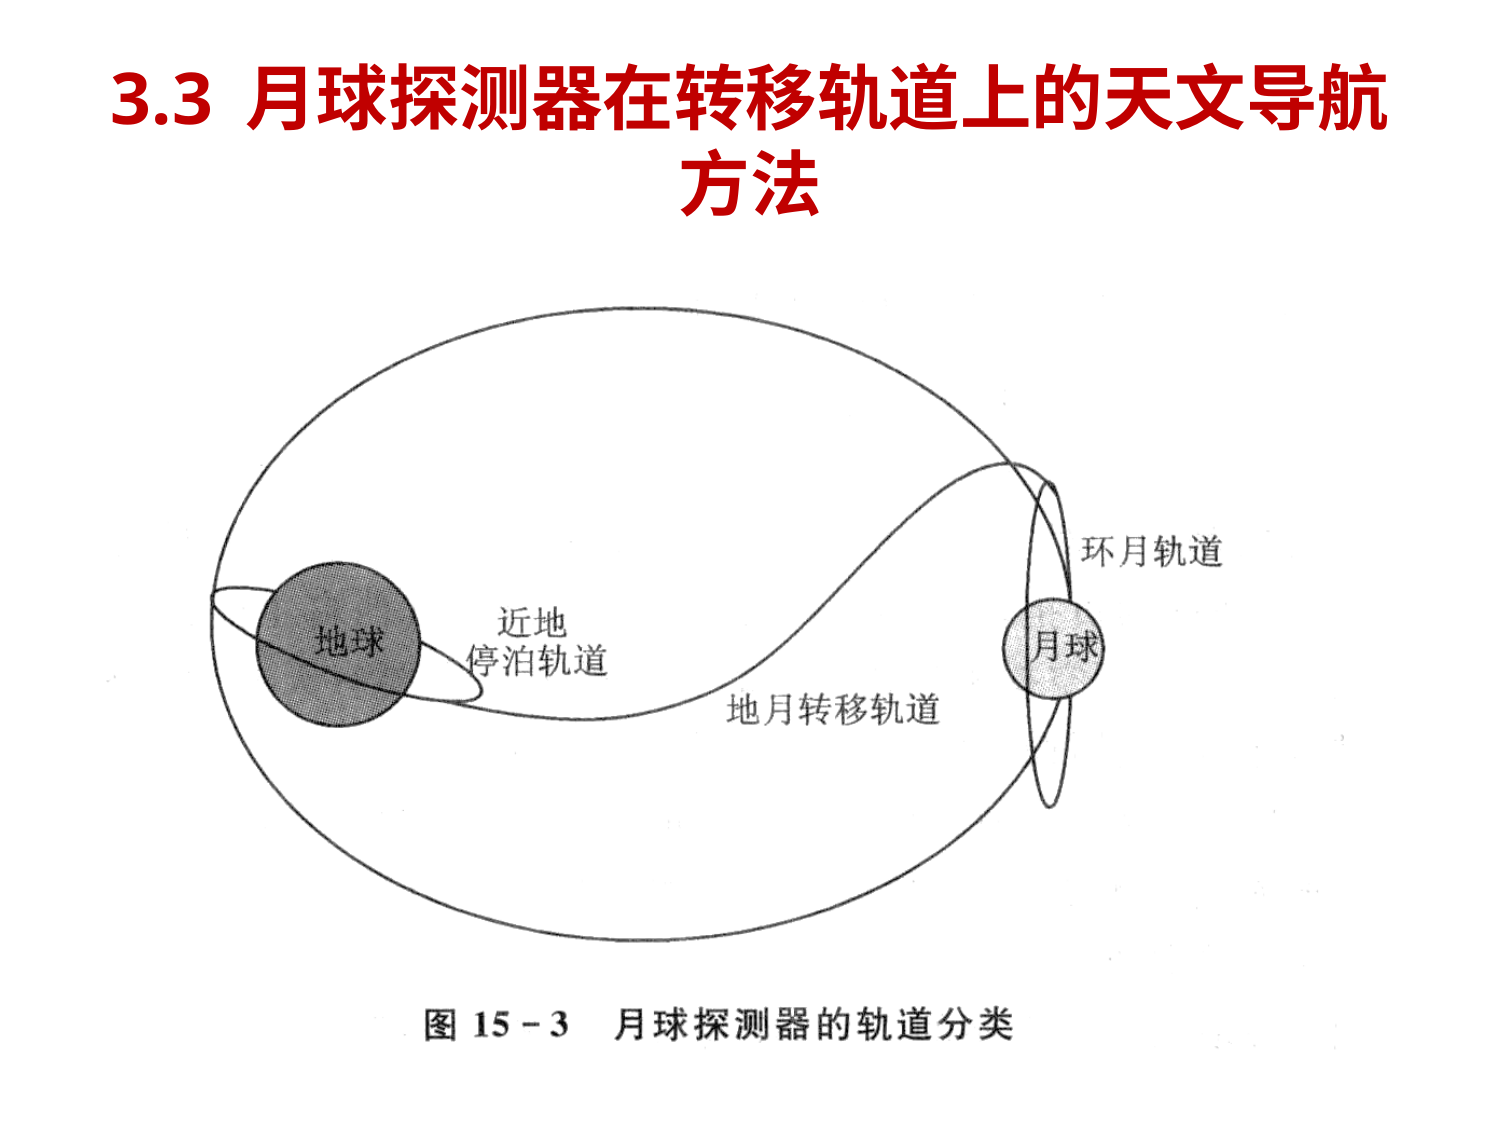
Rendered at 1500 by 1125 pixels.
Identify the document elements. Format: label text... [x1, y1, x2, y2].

picture [102, 290, 1344, 1071]
title 3.3 月球探测器在转移轨道上的天文导航方法 [75, 45, 1425, 233]
